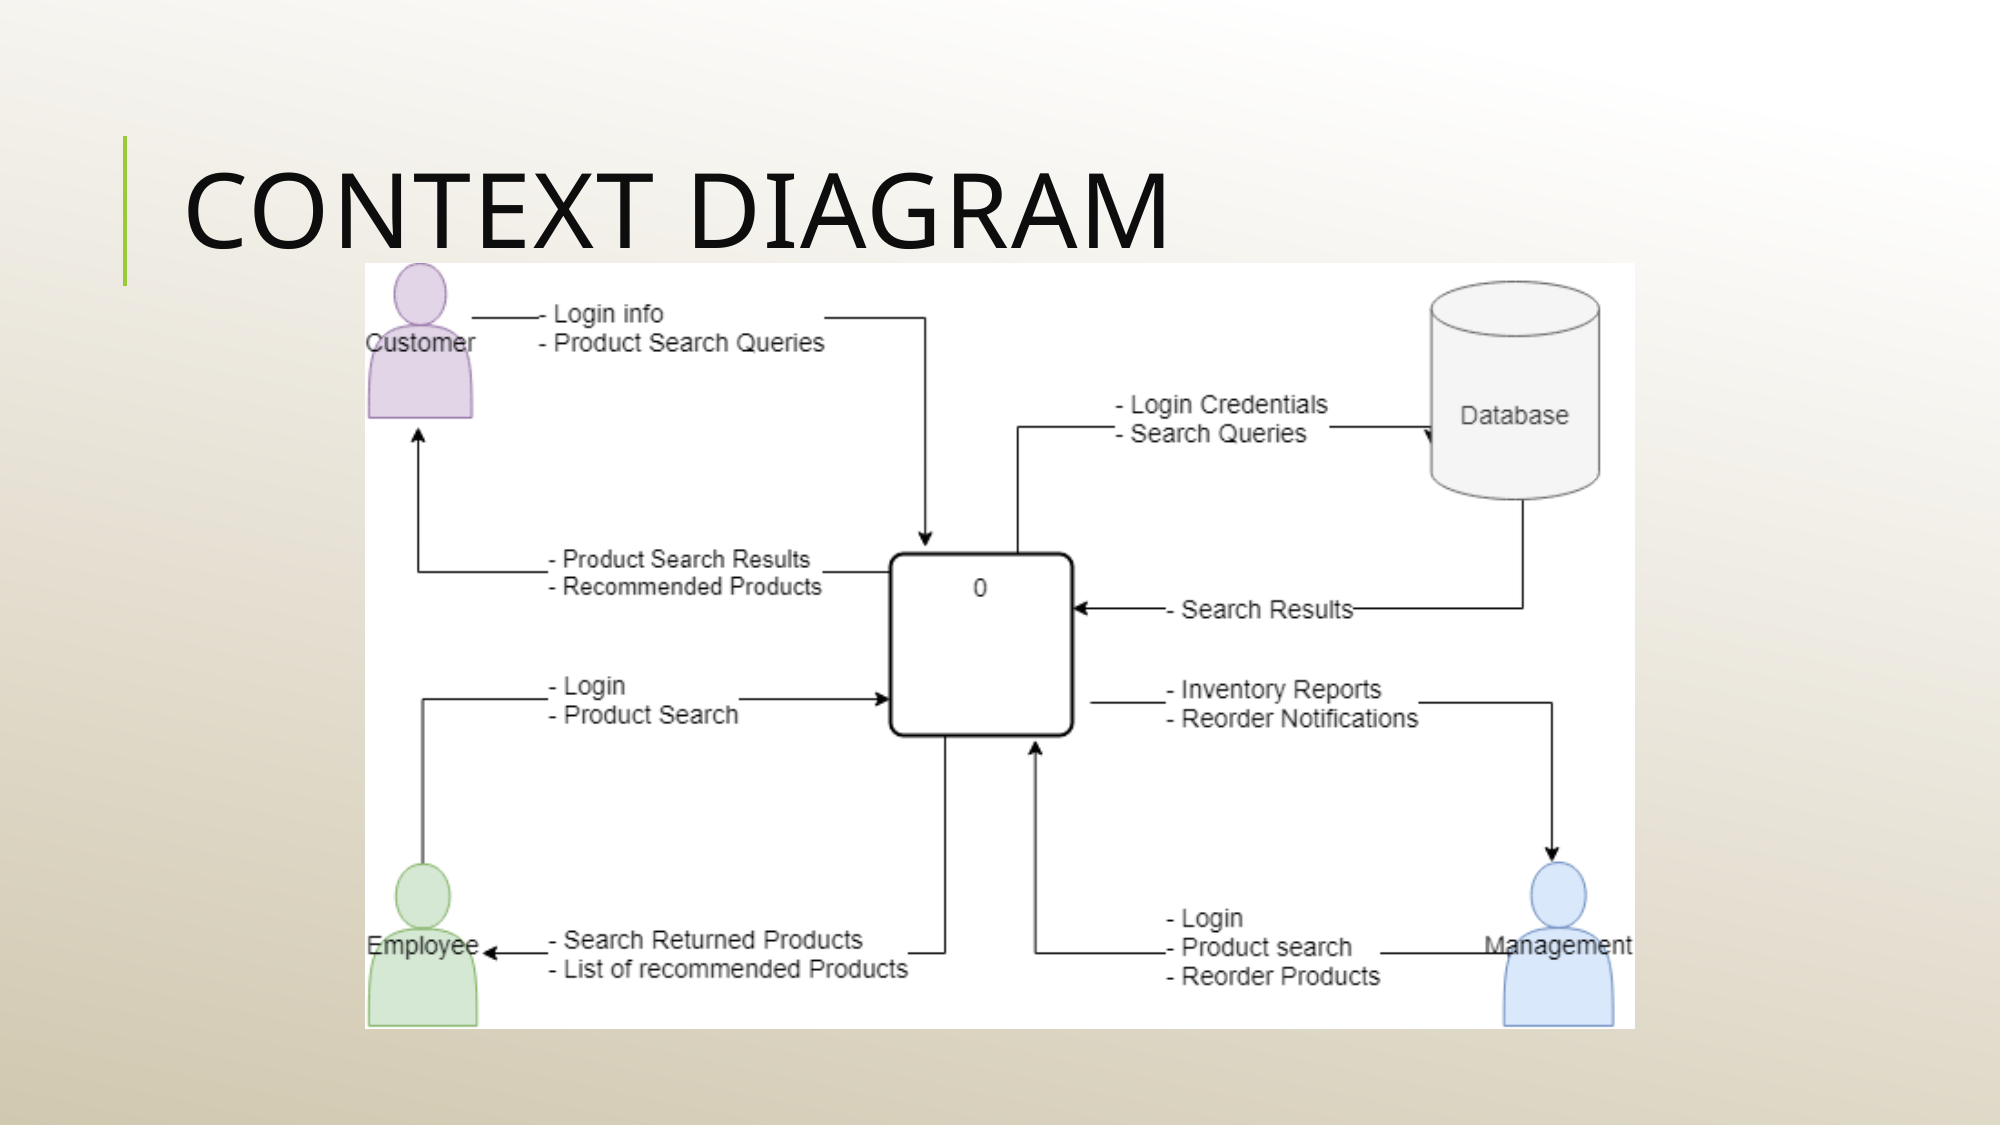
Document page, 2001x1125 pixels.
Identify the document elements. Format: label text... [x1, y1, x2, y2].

title Context Diagram [168, 96, 1763, 342]
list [365, 262, 1635, 1030]
